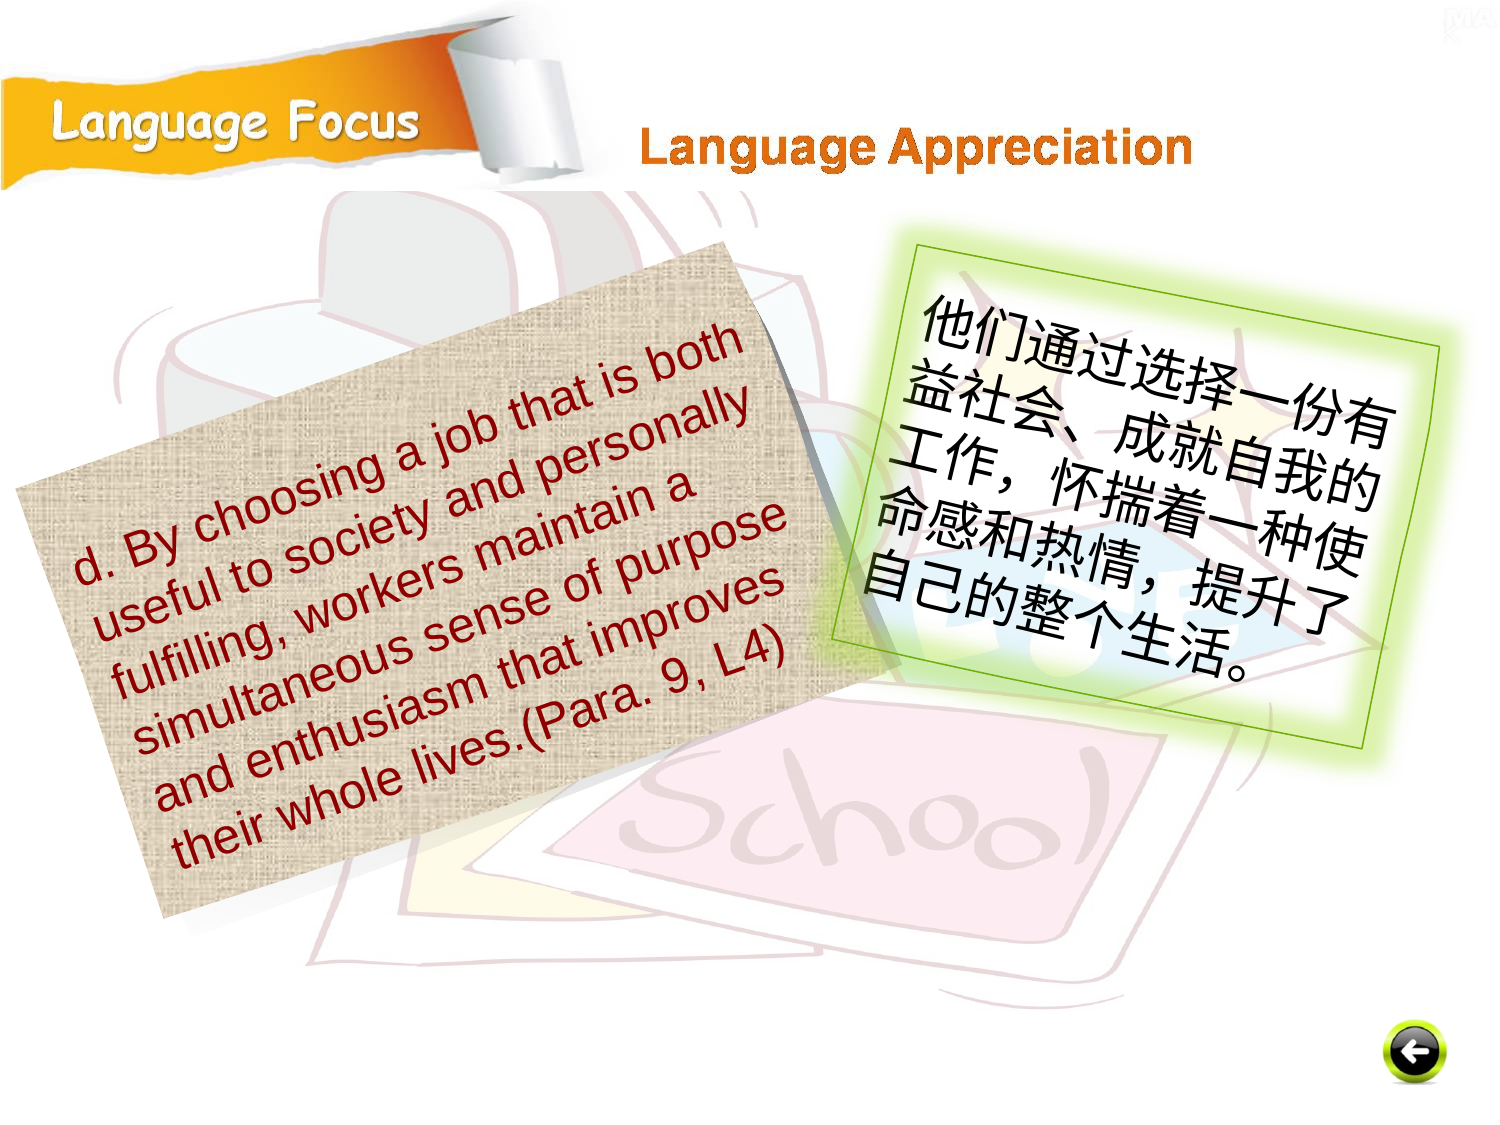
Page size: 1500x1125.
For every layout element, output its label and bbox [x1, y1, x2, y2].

picture [1377, 1013, 1450, 1090]
picture [142, 854, 363, 919]
picture [474, 240, 765, 328]
picture [15, 470, 67, 632]
picture [0, 0, 1444, 192]
text_box [864, 234, 1436, 709]
text_box [67, 328, 895, 854]
